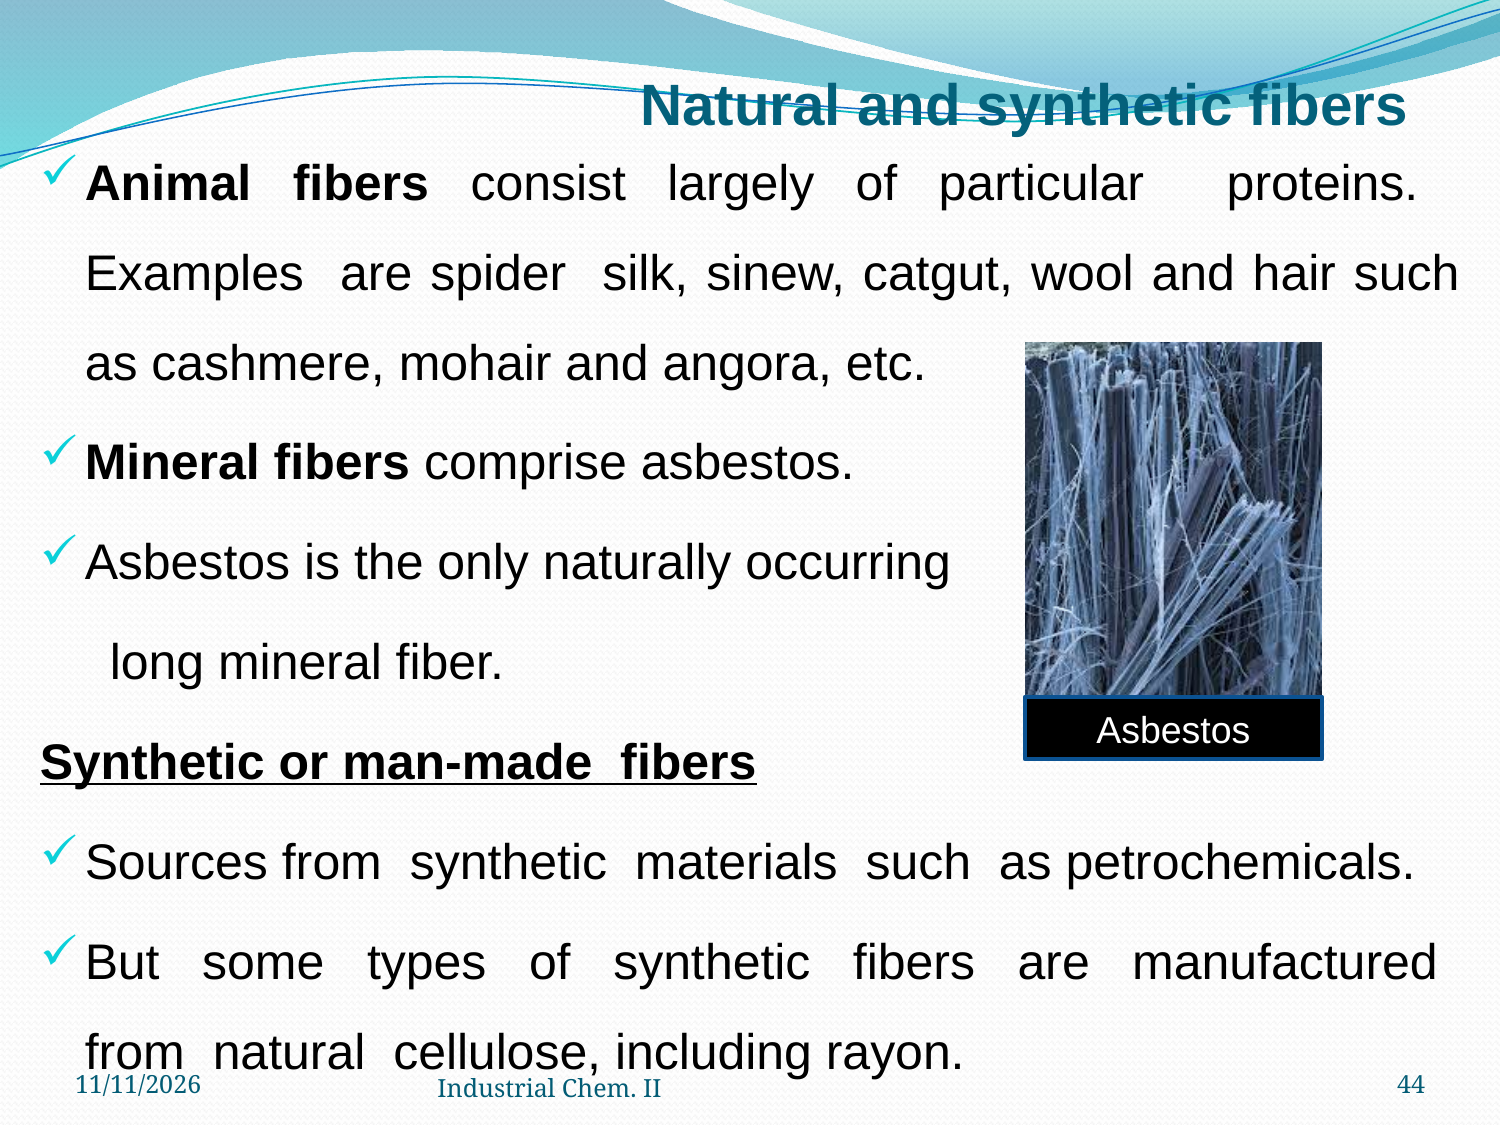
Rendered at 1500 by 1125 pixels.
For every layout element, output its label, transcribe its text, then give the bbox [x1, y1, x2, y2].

list Animal fibers consist largely of particular proteins. Examples are spider silk, sinew, catgut, wool and hair such as cashmere, mohair and angora, etc. Mineral fibers comprise asbestos. Asbestos is the only naturally occurring long mineral fiber. Synthetic or man-made fibers Sources from synthetic materials such as petrochemicals. But some types of synthetic fibers are manufactured from natural cellulose, including rayon. [24, 112, 1475, 1088]
picture [1024, 342, 1323, 757]
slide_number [75, 1042, 425, 1103]
slide_number 44 [1299, 1042, 1425, 1103]
title Natural and synthetic fibers [75, 45, 1425, 112]
footer Industrial Chem. II [437, 1042, 988, 1103]
